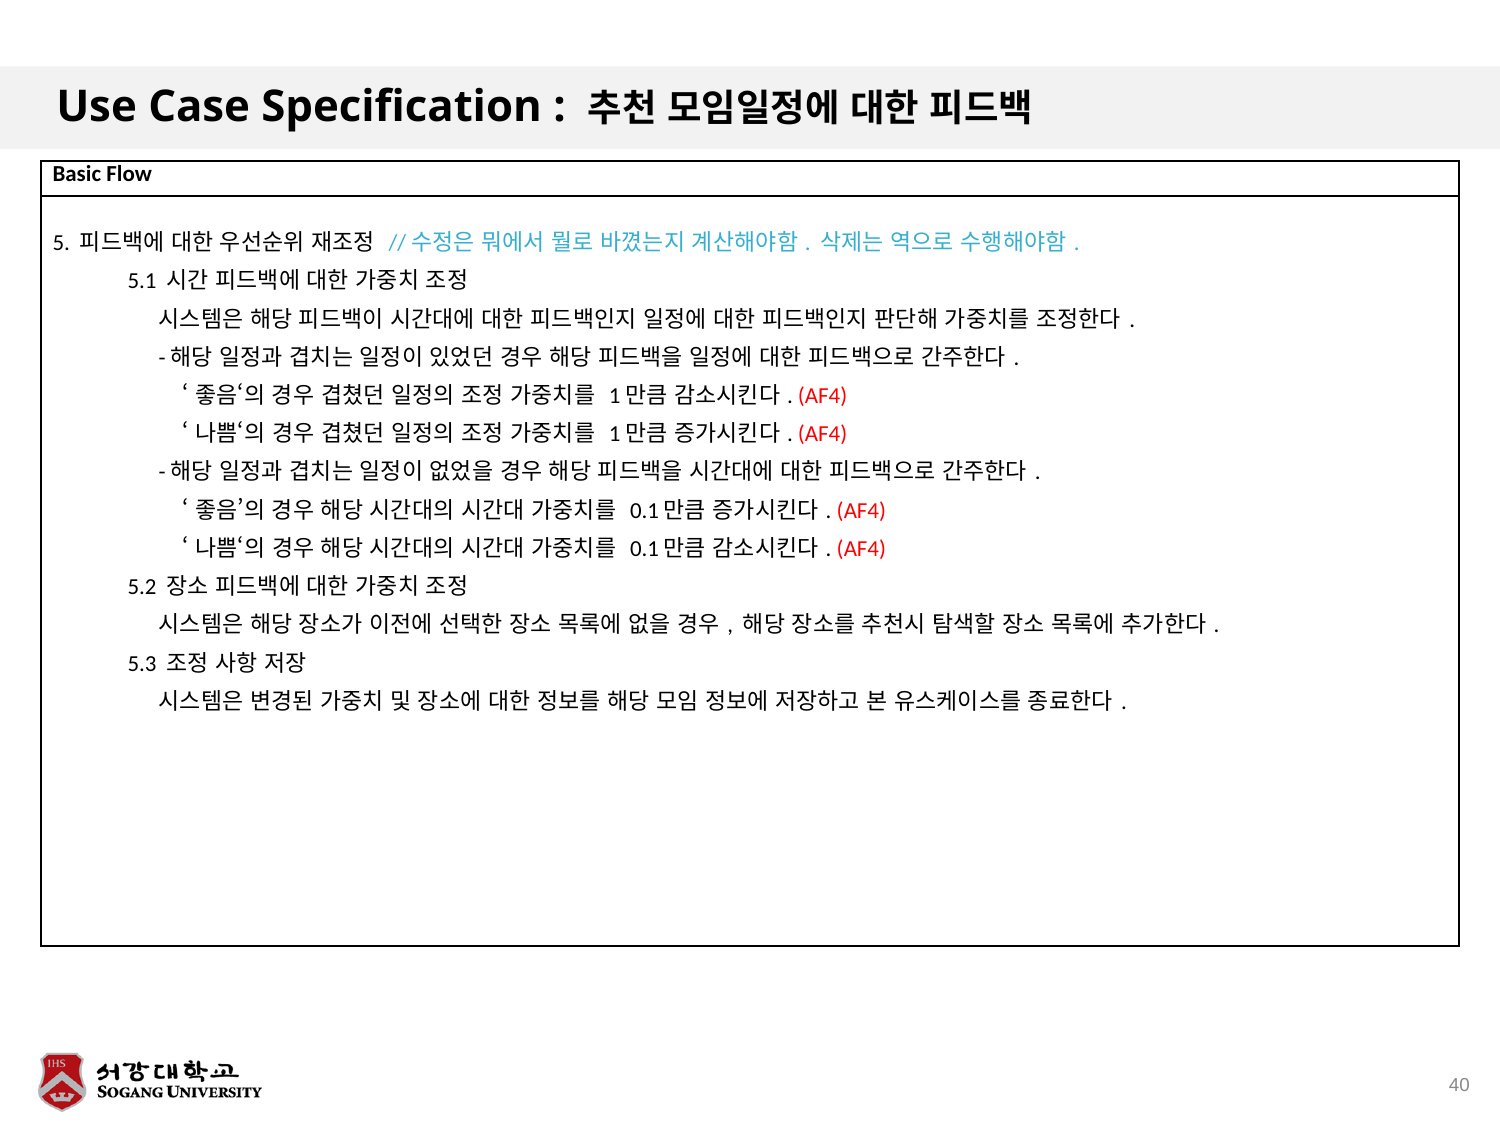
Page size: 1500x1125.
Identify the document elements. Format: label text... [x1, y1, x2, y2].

picture [0, 1031, 294, 1125]
table_cell 5. 피드백에 대한 우선순위 재조정 //수정은 뭐에서 뭘로 바꼈는지 계산해야함. 삭제는 역으로 수행해야함. 5.1 시간 피드백에 대한 가중치 조정 시스템은 해당 피드백이 시간대에 대한 피드백인지 일정에 대한 피드백인지 판단해 가중치를 조정한다. -해당 일정과 겹치는 일정이 있었던 경우 해당 피드백을 일정에 대한 피드백으로 간주한다. ‘좋음‘의 경우 겹쳤던 일정의 조정 가중치를 1만큼 감소시킨다. (AF4) ‘나쁨‘의 경우 겹쳤던 일정의 조정 가중치를 1만큼 증가시킨다. (AF4) -해당 일정과 겹치는 일정이 없었을 경우 해당 피드백을 시간대에 대한 피드백으로 간주한다. ‘좋음’의 경우 해당 시간대의 시간대 가중치를 0.1만큼 증가시킨다. (AF4) ‘나쁨‘의 경우 해당 시간대의 시간대 가중치를 0.1만큼 감소시킨다. (AF4) 5.2 장소 피드백에 대한 가중치 조정 시스템은 해당 장소가 이전에 선택한 장소 목록에 없을 경우, 해당 장소를 추천시 탐색할 장소 목록에 추가한다. 5.3 조정 사항 저장 시스템은 변경된 가중치 및 장소에 대한 정보를 해당 모임 정보에 저장하고 본 유스케이스를 종료한다. [42, 197, 1458, 945]
title Use Case Specification : 추천 모임일정에 대한 피드백 [41, 64, 1459, 149]
slide_number 40 [1147, 1053, 1485, 1114]
table_header Basic Flow [42, 162, 1458, 195]
